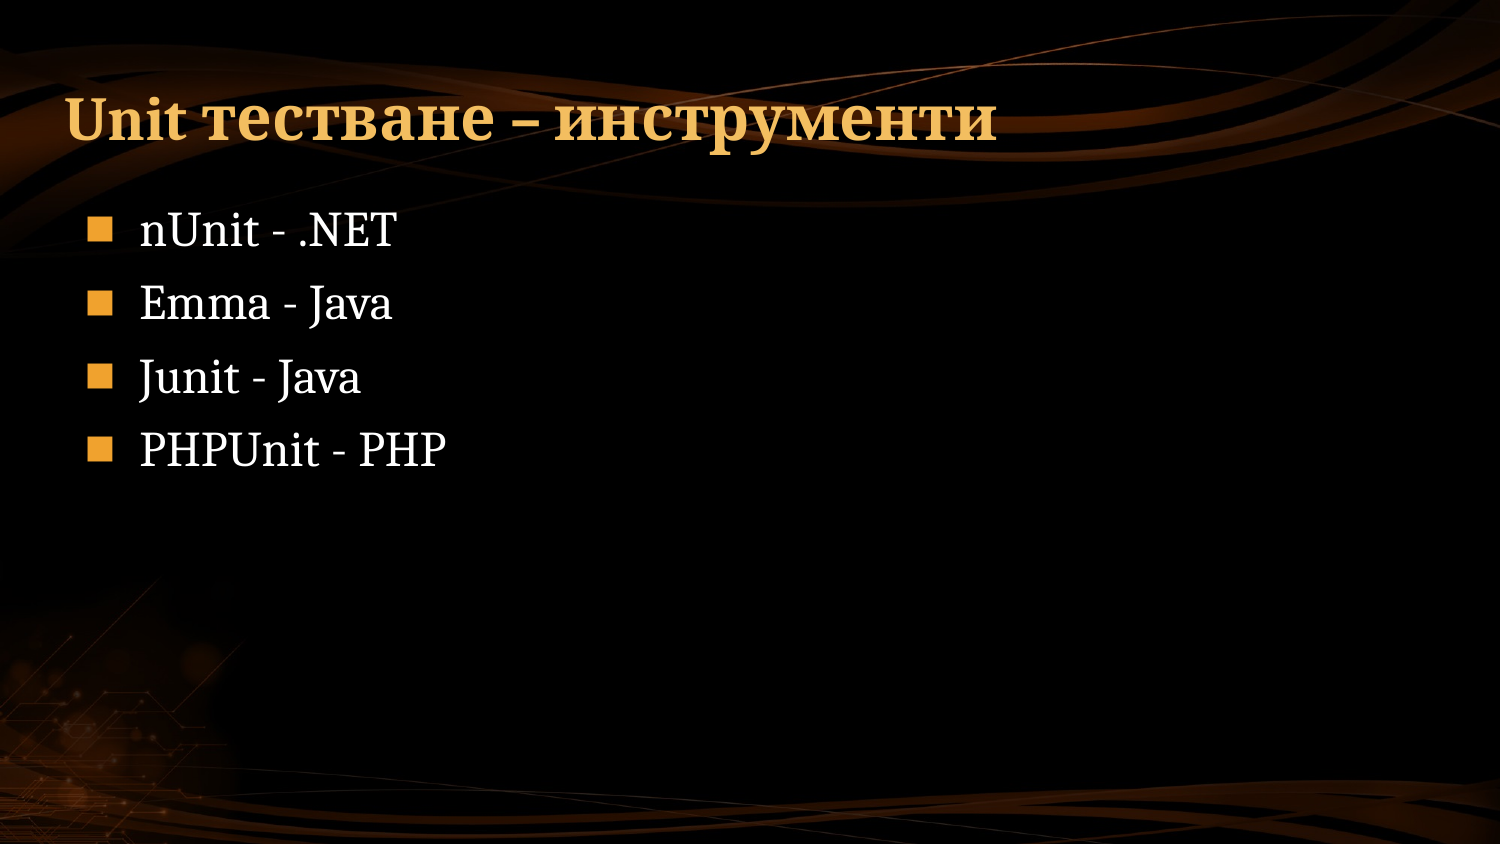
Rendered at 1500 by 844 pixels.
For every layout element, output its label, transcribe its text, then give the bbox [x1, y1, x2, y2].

picture [0, 0, 1500, 844]
title Unit тестване – инструменти [51, 72, 1449, 167]
list nUnit - .NET Emma - Java Junit - Java PHPUnit - PHP [51, 189, 1449, 790]
